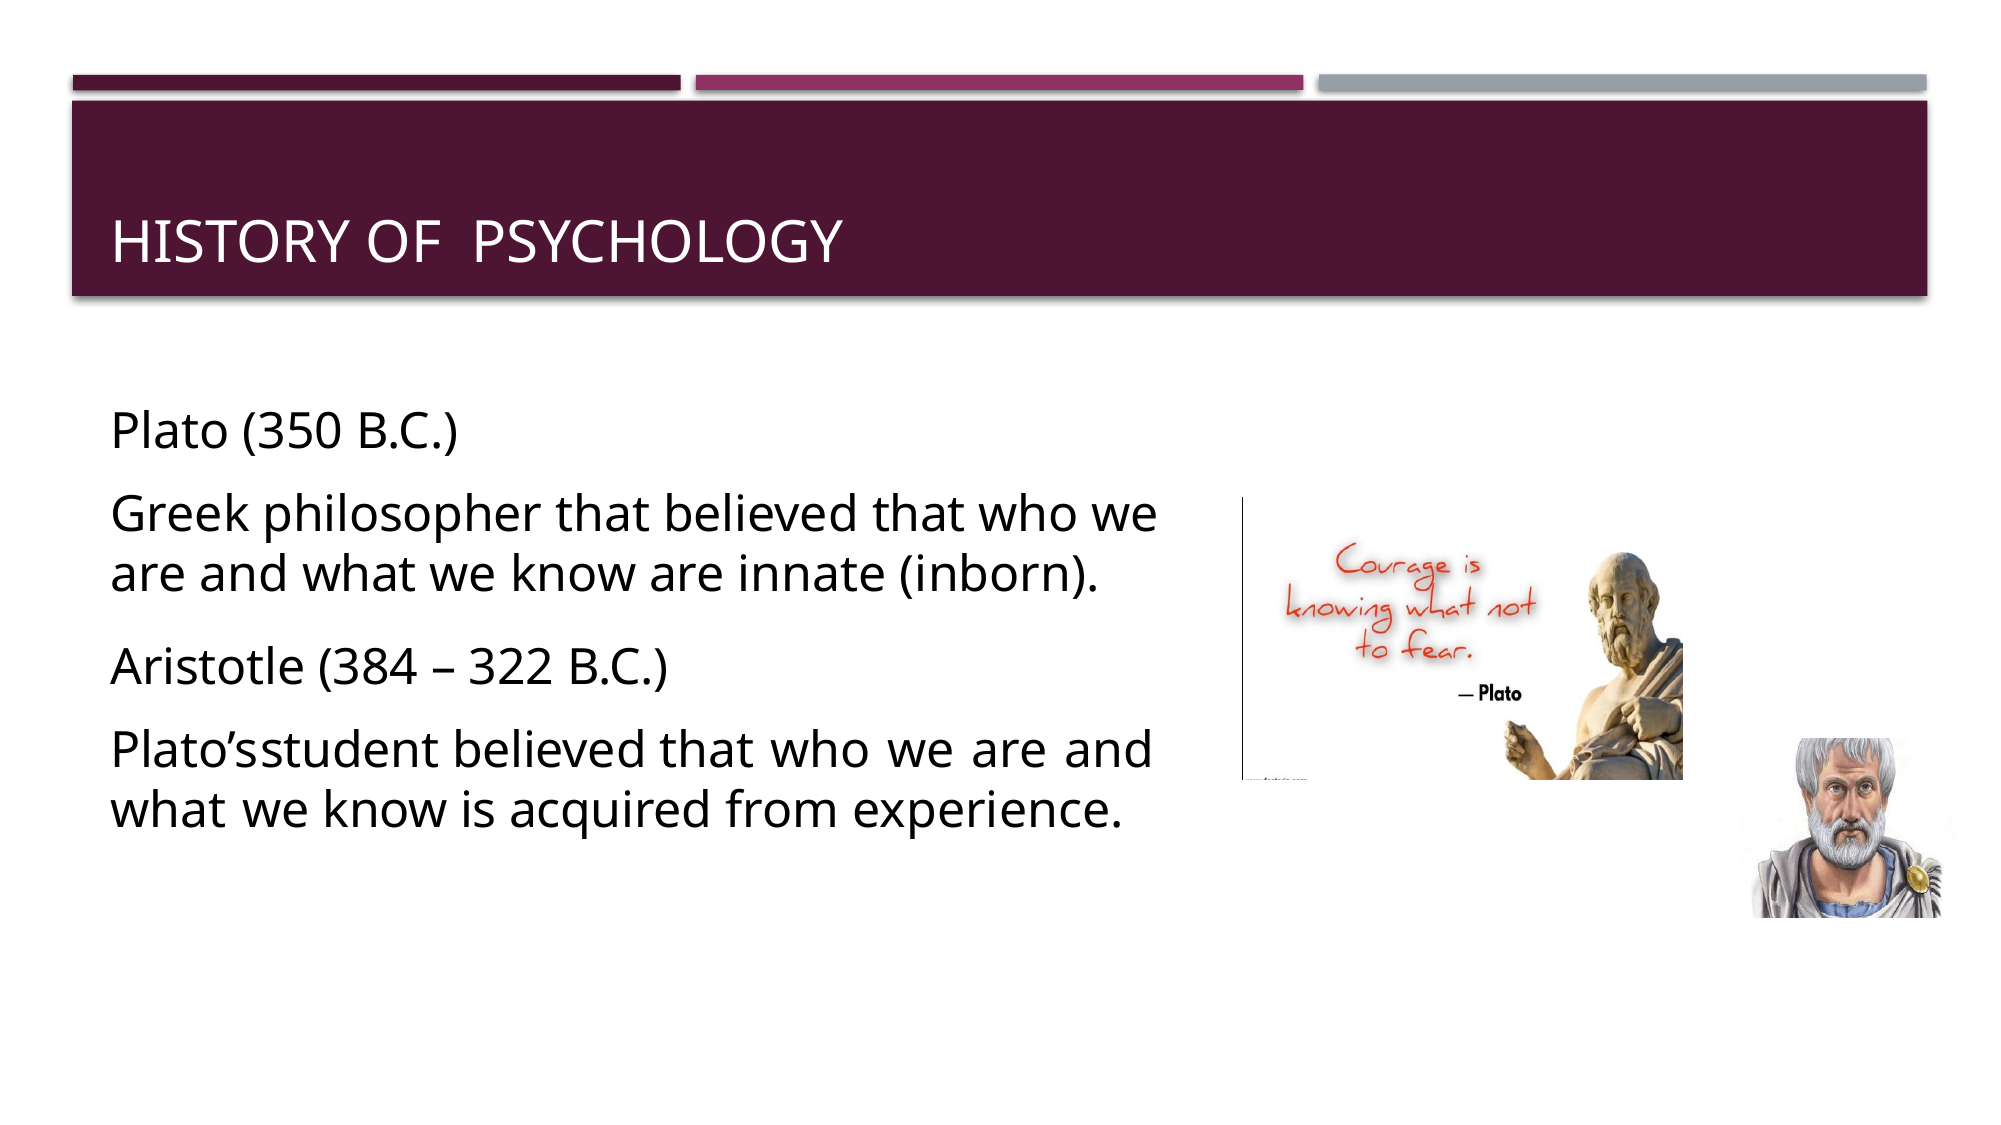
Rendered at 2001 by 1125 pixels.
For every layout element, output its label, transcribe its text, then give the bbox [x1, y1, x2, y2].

title History Of Psychology [95, 115, 1905, 282]
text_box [1242, 496, 1957, 918]
list Plato (350 B.C.) Greek philosopher that believed that who we are and what we know are innate (inborn). Aristotle (384 – 322 B.C.) Plato’s student believed that who we are and what we know is acquired from experience. [95, 357, 1203, 962]
